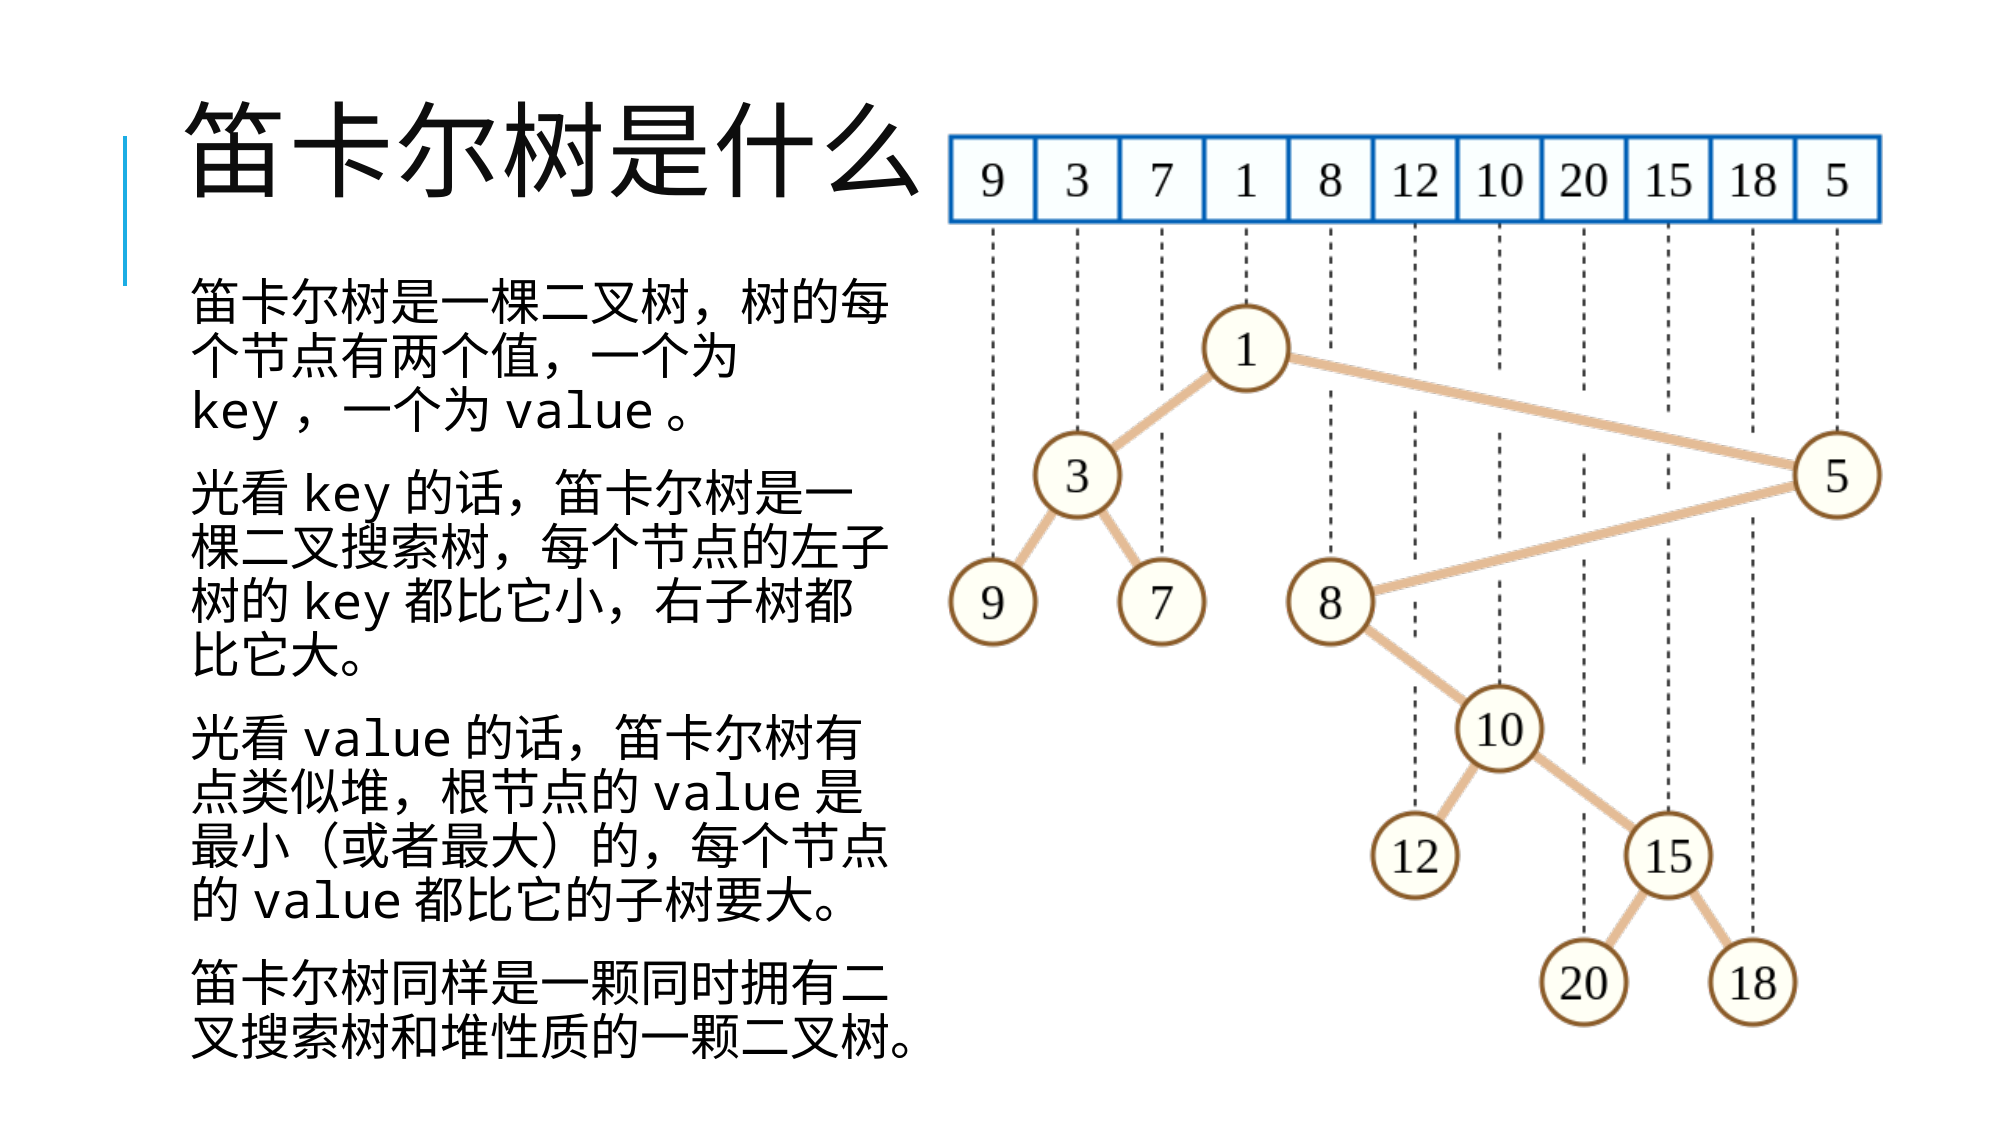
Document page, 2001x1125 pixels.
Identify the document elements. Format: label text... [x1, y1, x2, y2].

picture [909, 95, 1923, 1067]
list 笛卡尔树是一棵二叉树，树的每个节点有两个值，一个为key，一个为value。 光看key的话，笛卡尔树是一棵二叉搜索树，每个节点的左子树的key都比它小，右子树都比它大。 光看value的话，笛卡尔树有点类似堆，根节点的value是最小（或者最大）的，每个节点的value都比它的子树要大。 笛卡尔树同样是一颗同时拥有二叉搜索树和堆性质的一颗二叉树。 [168, 270, 910, 1107]
title 笛卡尔树是什么 [168, 96, 904, 223]
